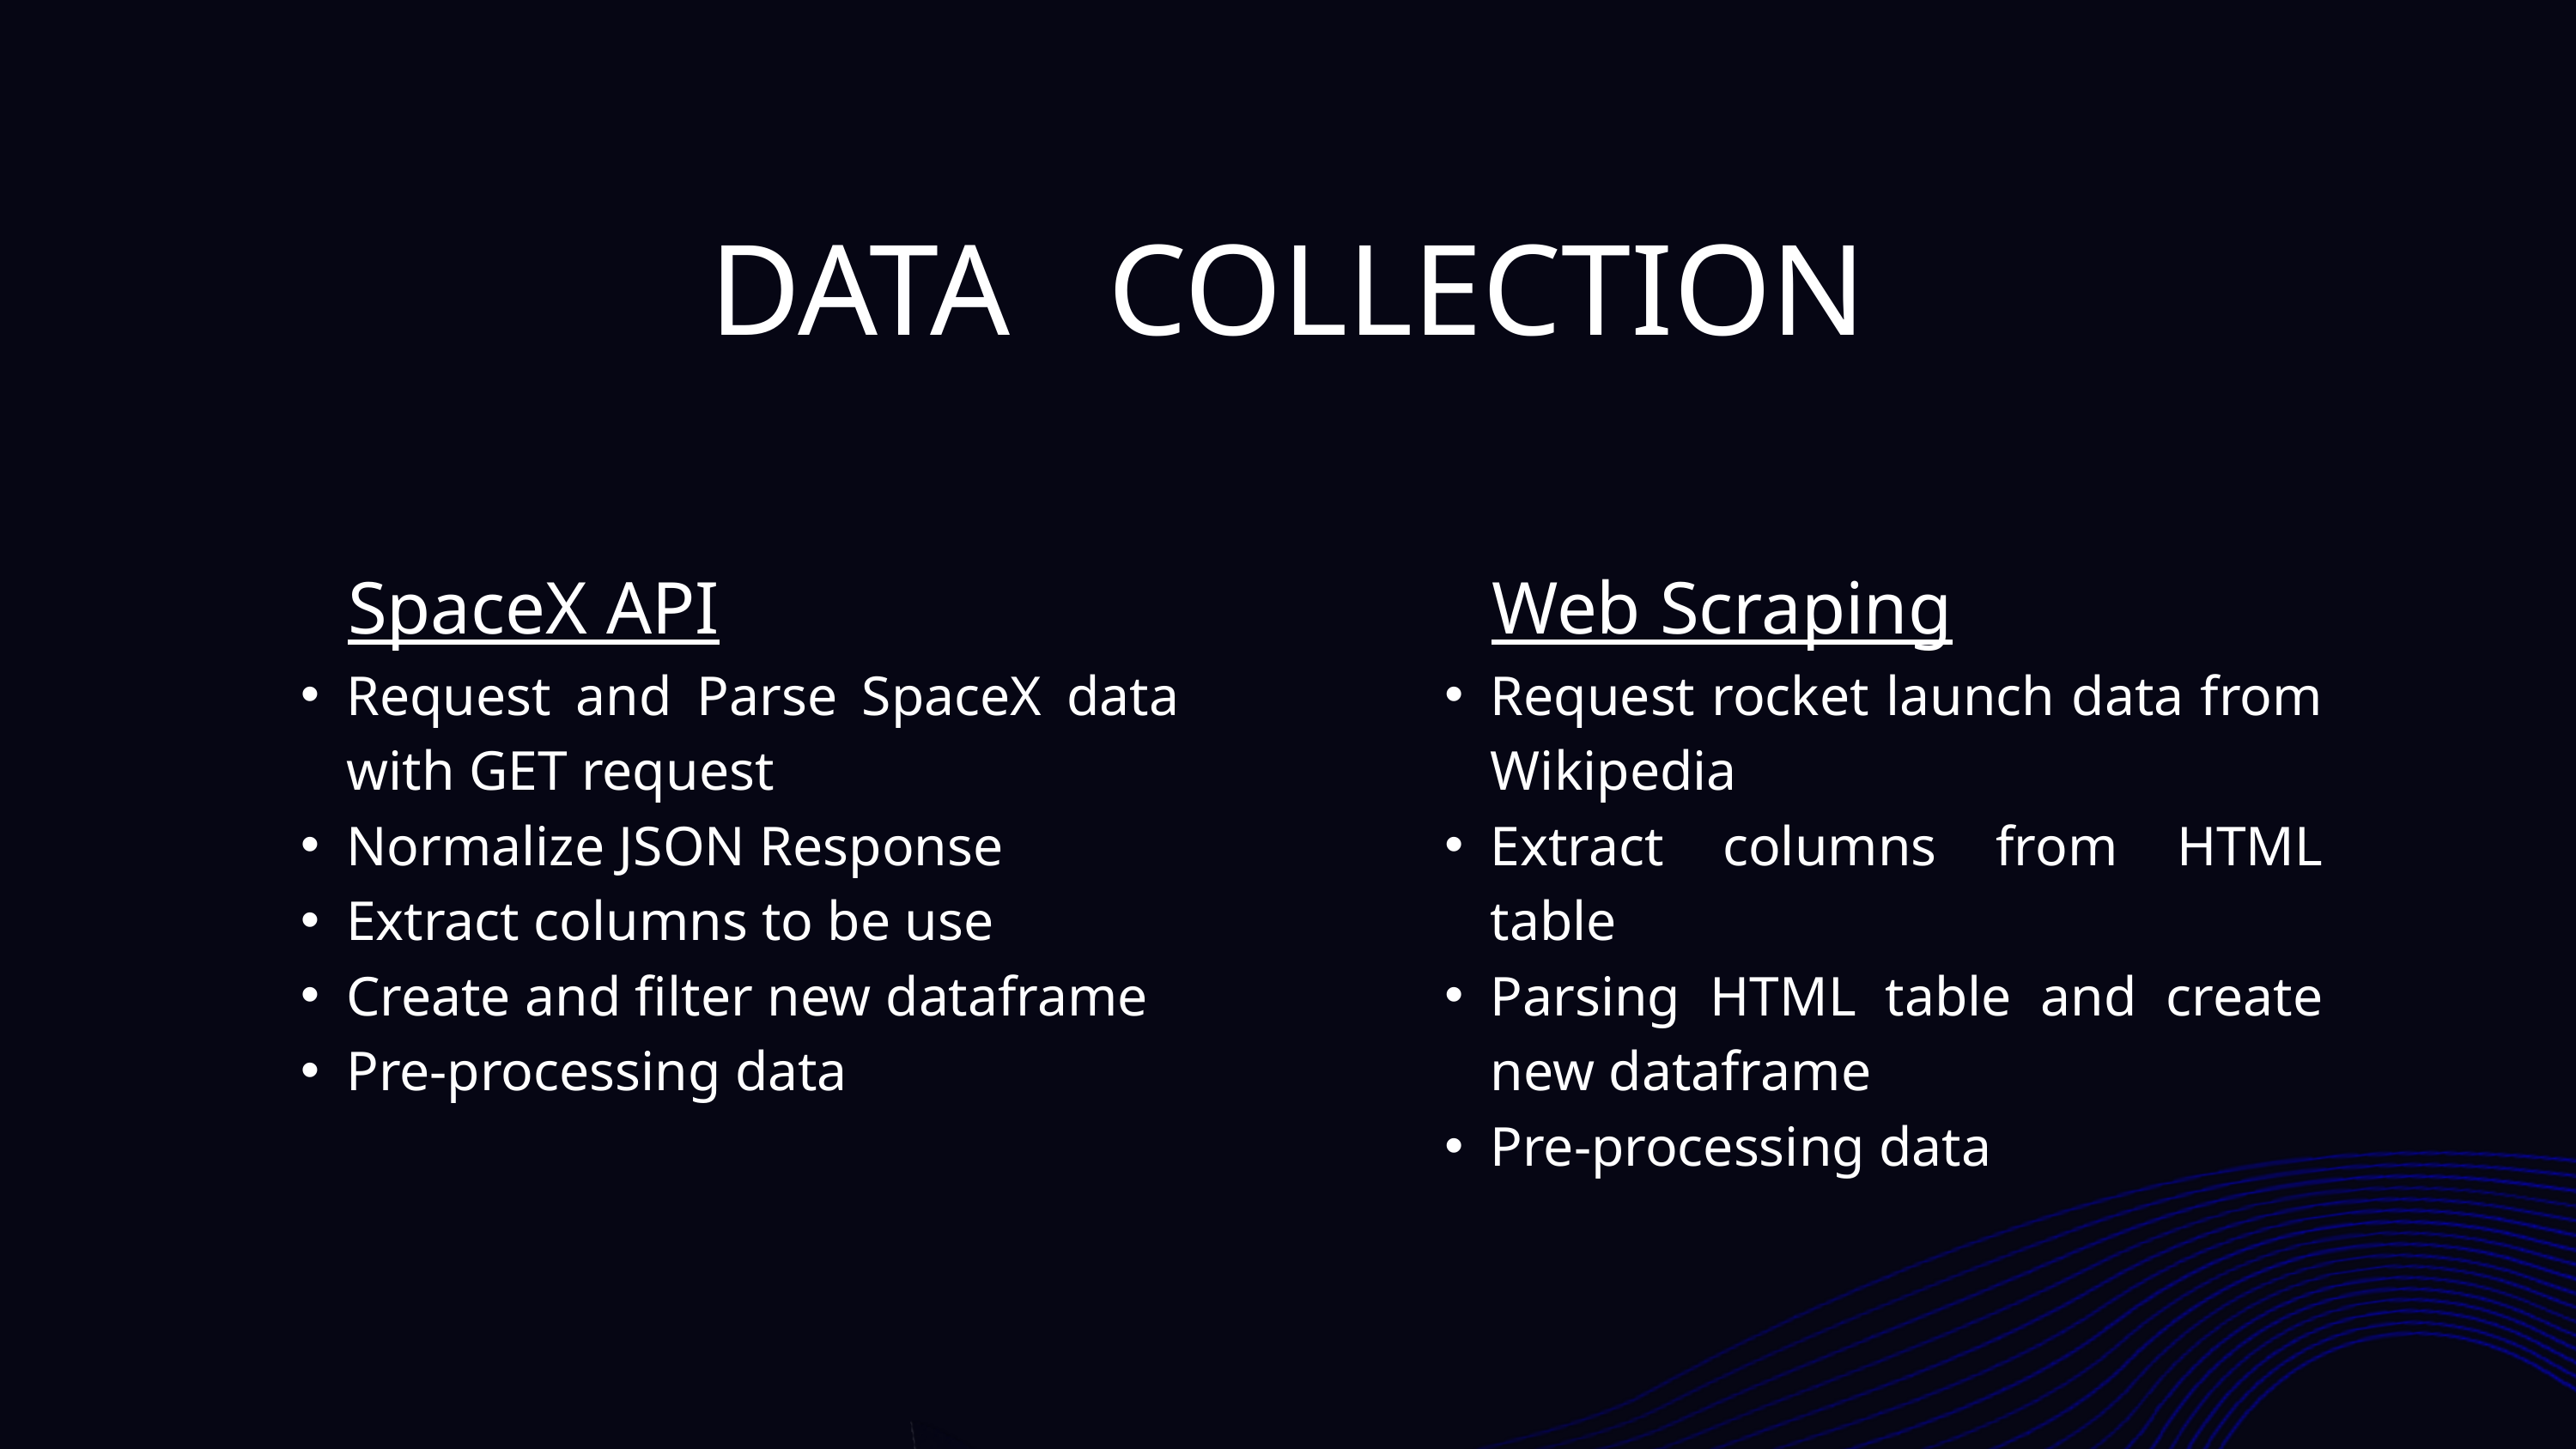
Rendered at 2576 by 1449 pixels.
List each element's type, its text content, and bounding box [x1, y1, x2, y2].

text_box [1399, 555, 2324, 1097]
text_box DATA COLLECTION [404, 209, 2172, 361]
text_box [254, 555, 1181, 1097]
picture [902, 1109, 2576, 1449]
